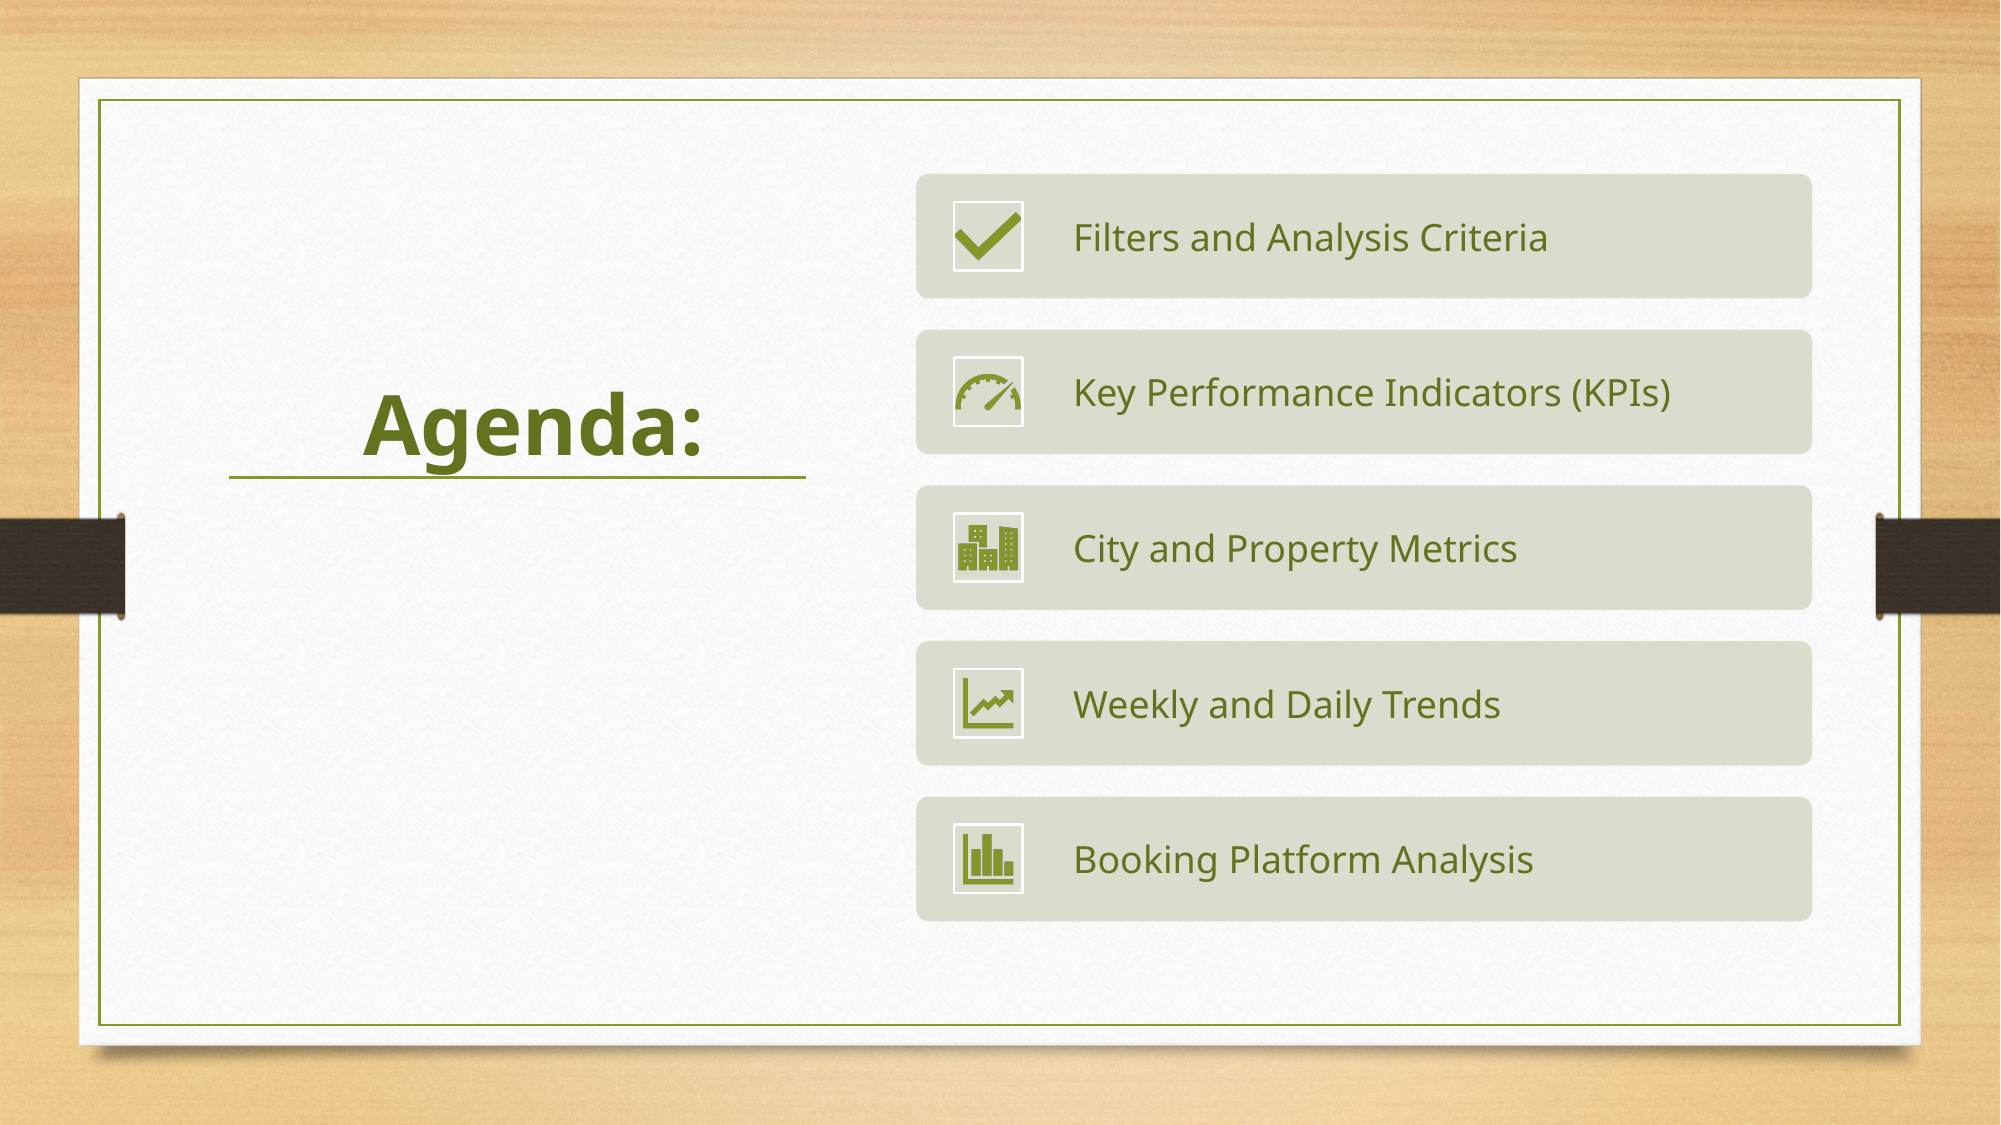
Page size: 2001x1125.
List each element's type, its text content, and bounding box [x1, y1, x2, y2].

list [915, 173, 1813, 923]
picture [0, 0, 2001, 1125]
list Agenda: [211, 364, 857, 893]
